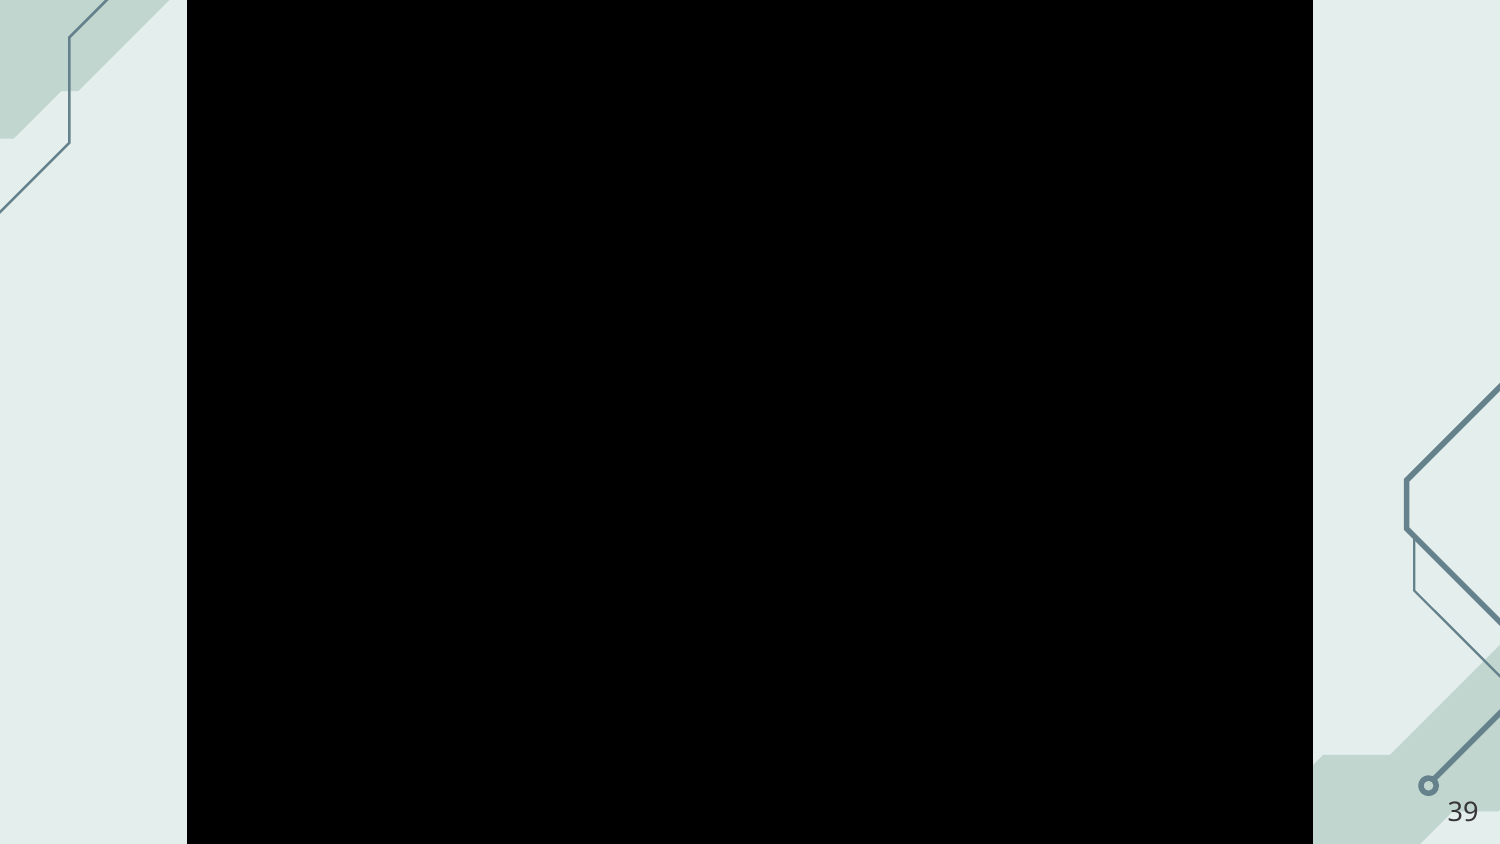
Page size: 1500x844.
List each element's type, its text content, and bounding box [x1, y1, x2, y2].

picture [187, 0, 1313, 844]
slide_number ‹#› [1403, 779, 1494, 844]
